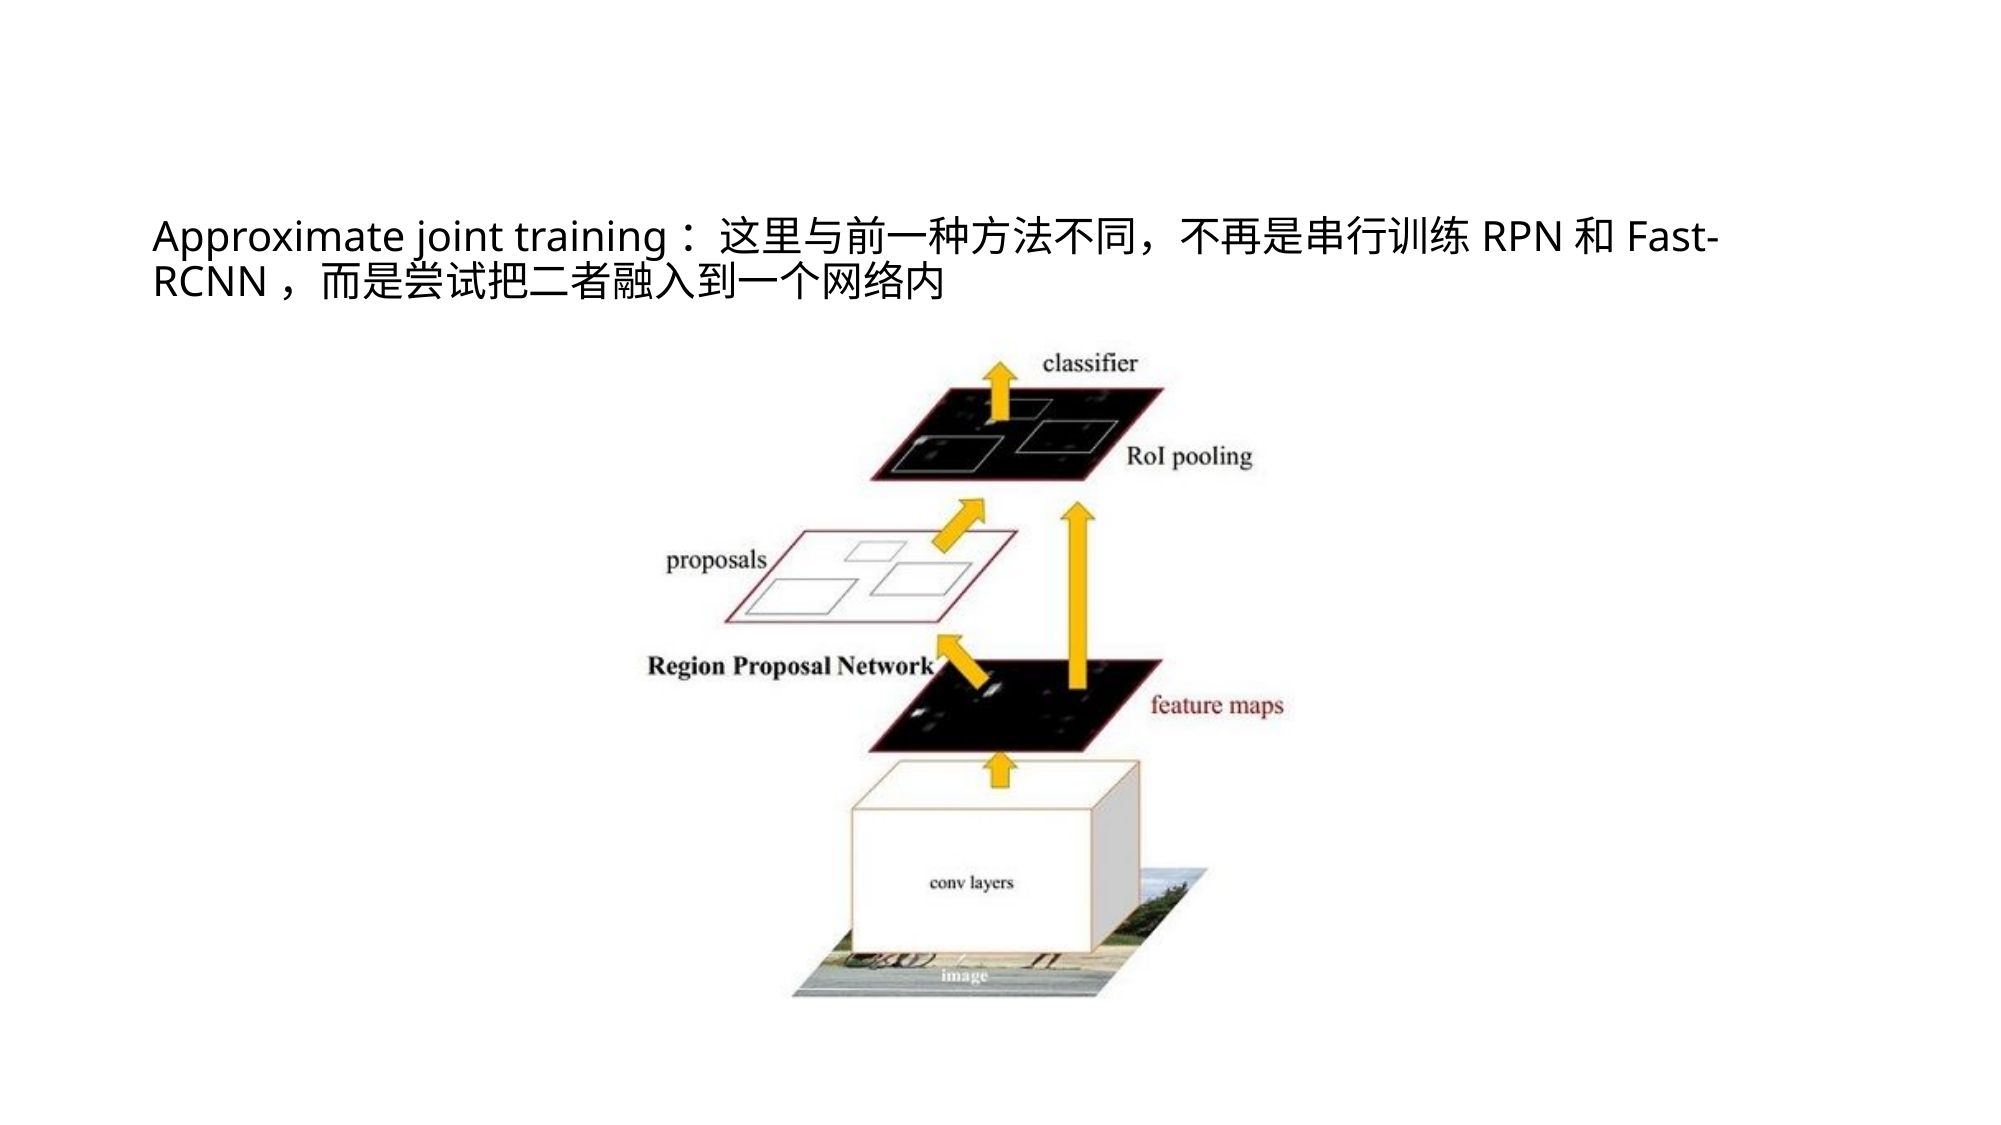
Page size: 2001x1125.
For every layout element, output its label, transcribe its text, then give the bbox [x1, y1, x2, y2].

picture [623, 340, 1295, 1010]
title Approximate joint training：这里与前一种方法不同，不再是串行训练RPN和Fast-RCNN，而是尝试把二者融入到一个网络内 [137, 180, 1781, 341]
